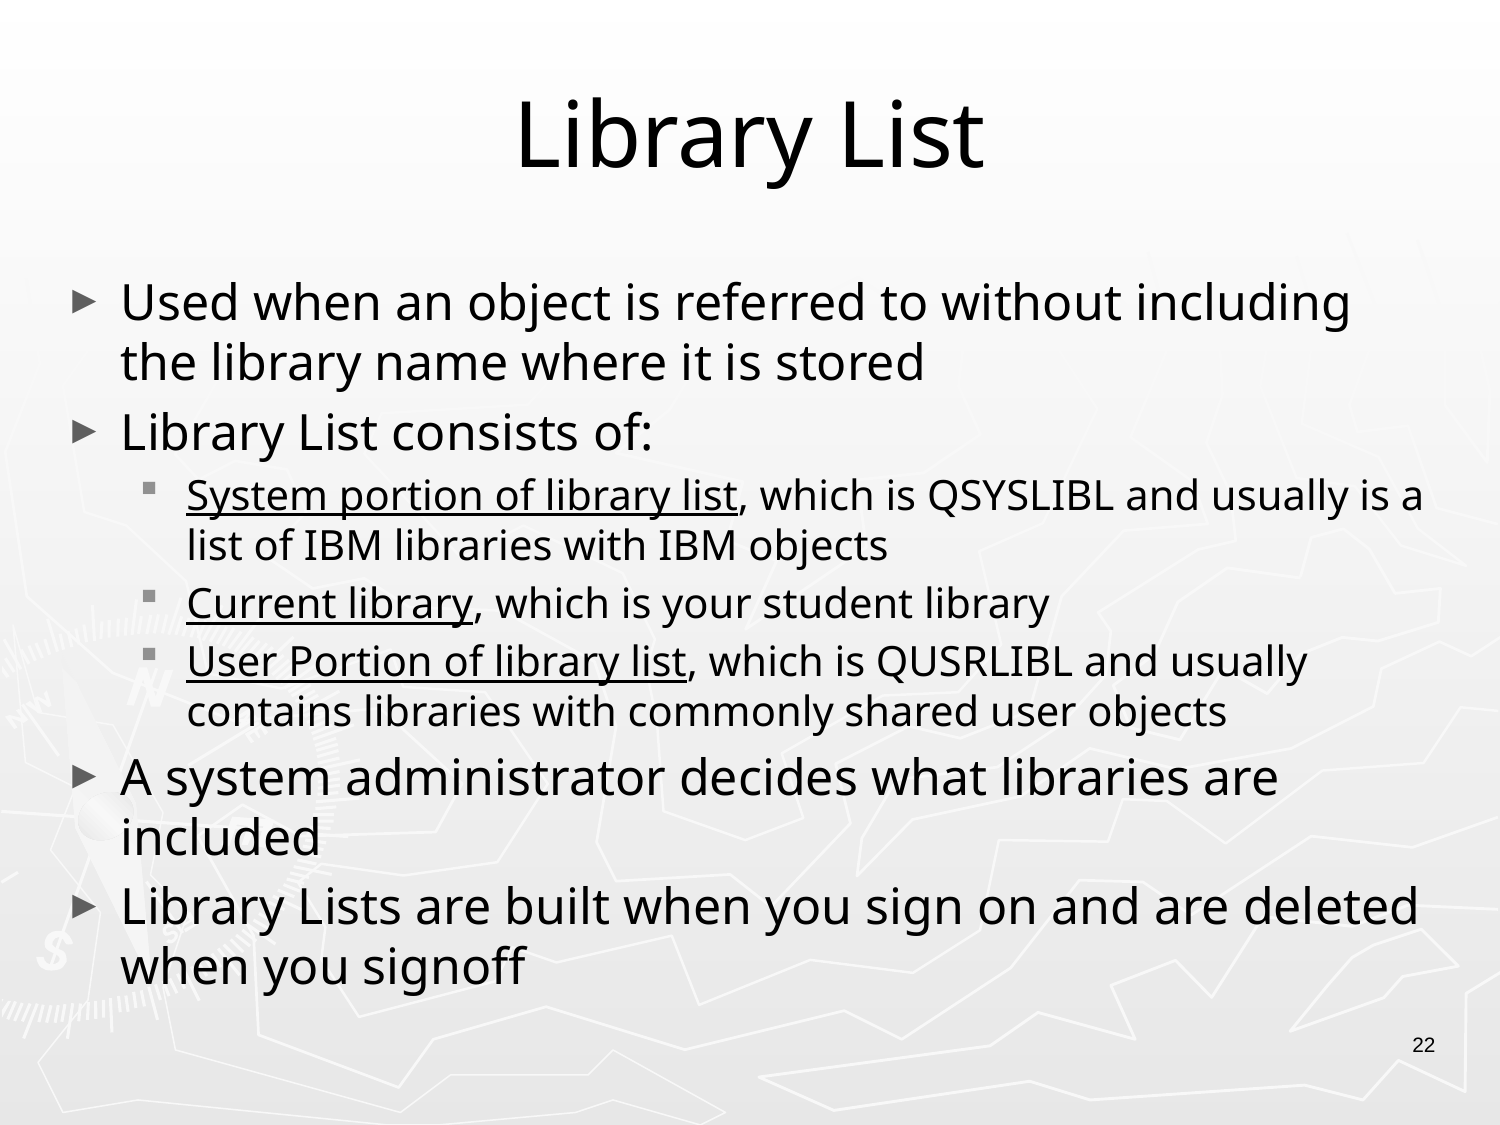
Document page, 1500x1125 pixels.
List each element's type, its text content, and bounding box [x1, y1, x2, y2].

title Library List [49, 37, 1451, 225]
list Used when an object is referred to without including the library name where it is stored Library List consists of: System portion of library list, which is QSYSLIBL and usually is a list of IBM libraries with IBM objects Current library, which is your student library User Portion of library list, which is QUSRLIBL and usually contains libraries with commonly shared user objects A system administrator decides what libraries are included Library Lists are built when you sign on and are deleted when you signoff [49, 262, 1451, 1001]
slide_number 22 [1074, 1024, 1451, 1103]
